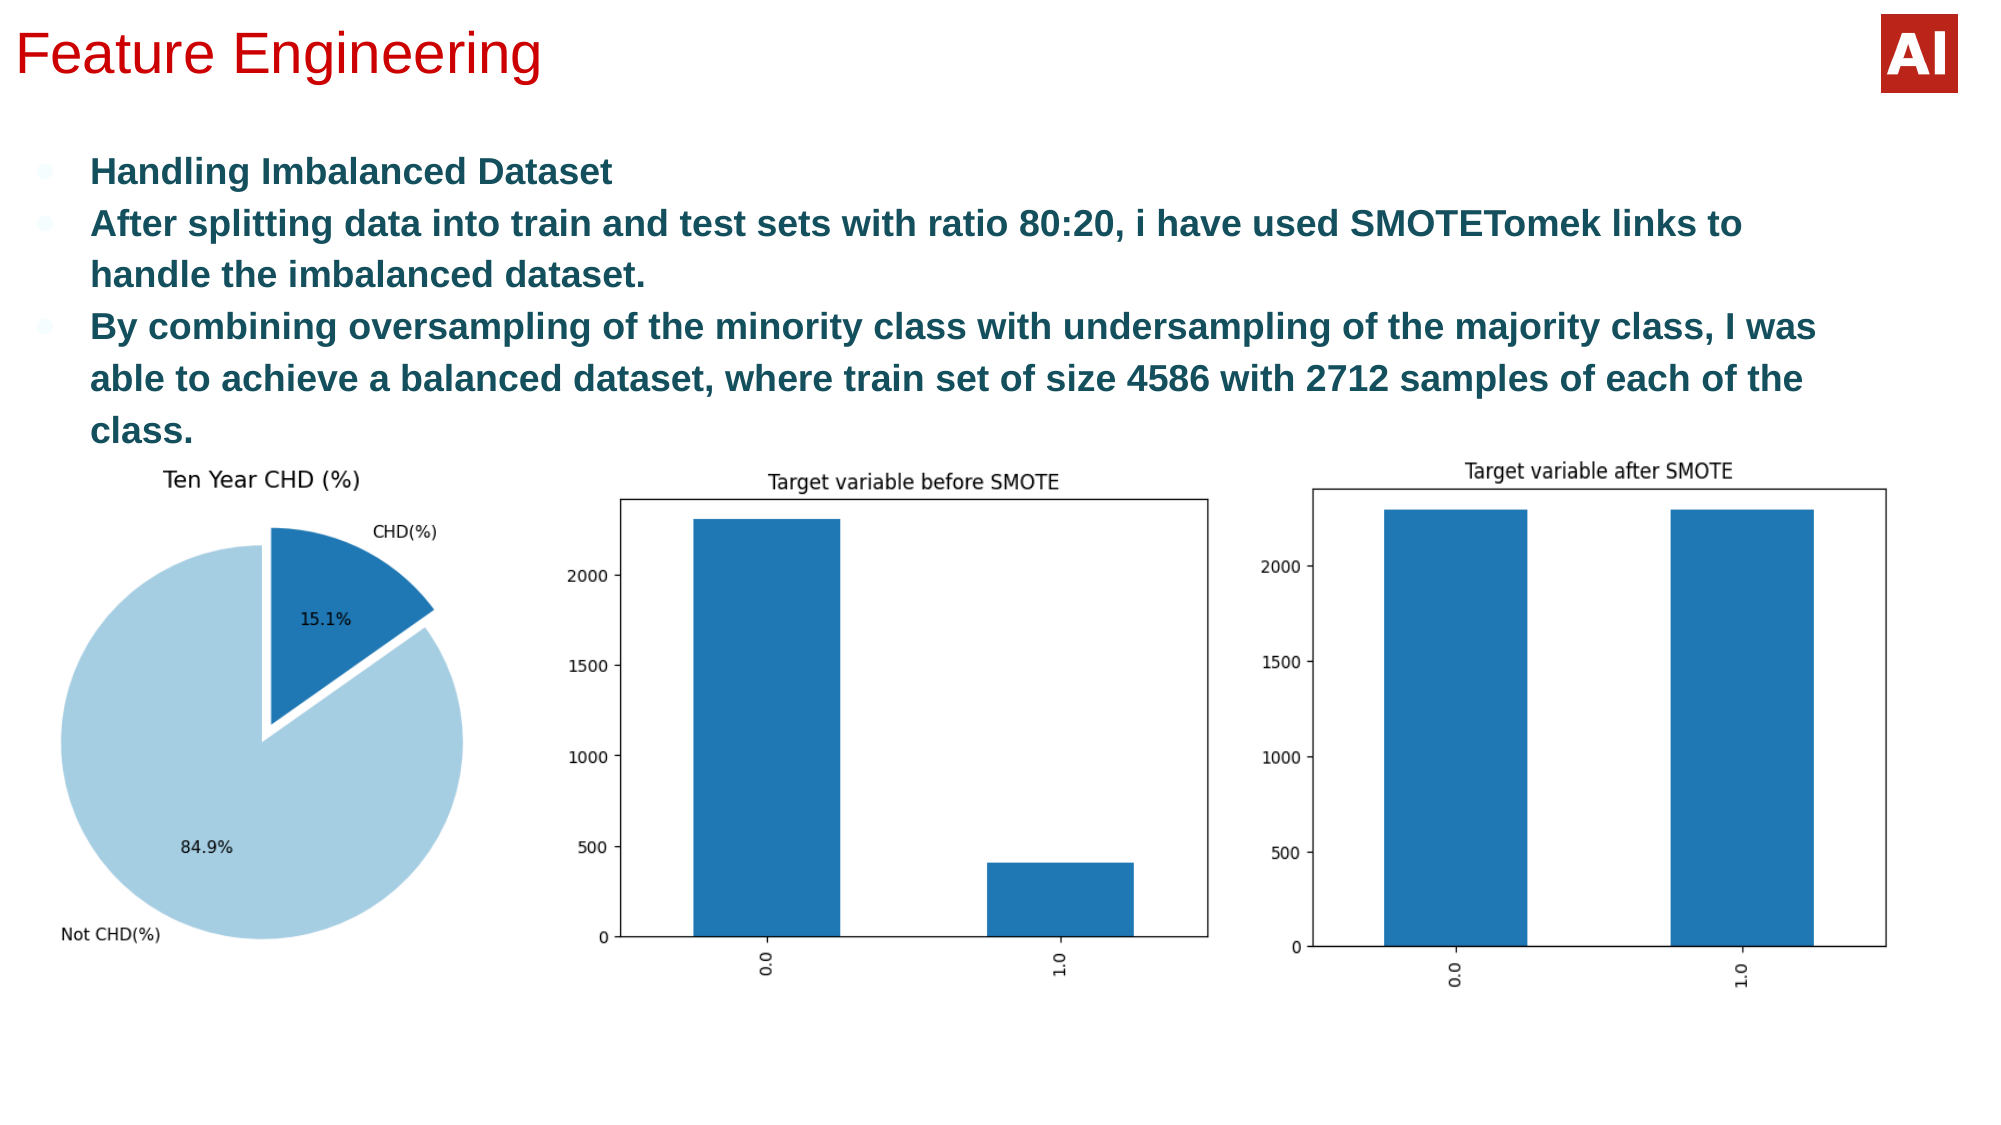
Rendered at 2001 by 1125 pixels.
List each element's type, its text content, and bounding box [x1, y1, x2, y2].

picture [1881, 14, 1958, 93]
picture [0, 461, 524, 998]
picture [555, 461, 1218, 986]
picture [1248, 448, 1896, 999]
title Feature Engineering [0, 0, 1864, 125]
list Handling Imbalanced Dataset After splitting data into train and test sets with ratio 80:20, i have used SMOTETomek links to handle the imbalanced dataset. By combining oversampling of the minority class with undersampling of the majority class, I was able to achieve a balanced dataset, where train set of size 4586 with 2712 samples of each of the class. [0, 125, 1864, 873]
